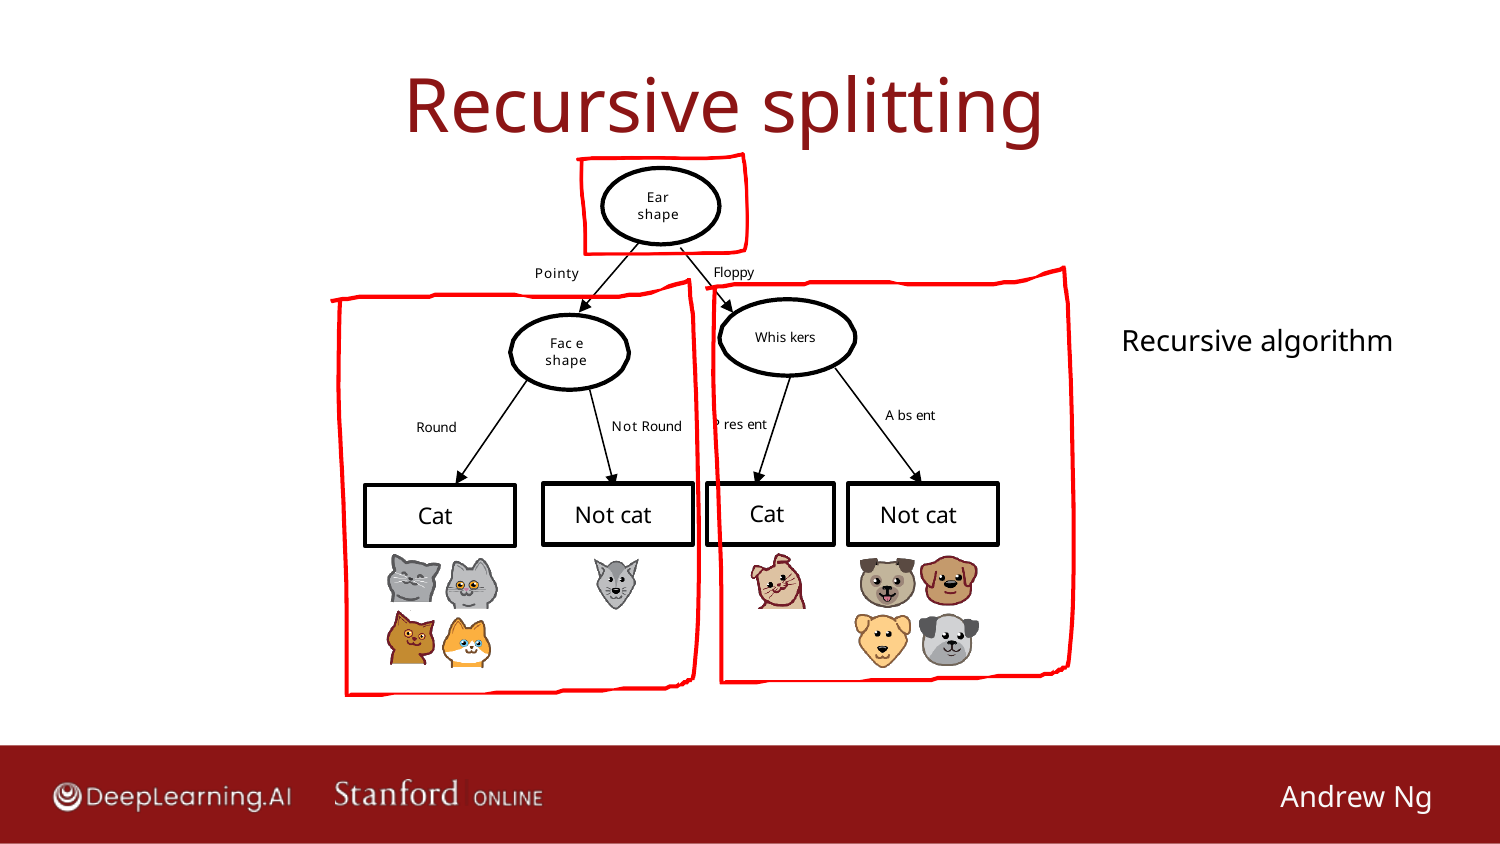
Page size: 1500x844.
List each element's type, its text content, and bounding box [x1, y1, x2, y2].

title Recursive splitting [95, 55, 1405, 199]
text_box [330, 151, 1077, 698]
picture [51, 770, 293, 825]
footer Andrew Ng [1278, 774, 1445, 844]
text_box Recursive algorithm [1119, 319, 1420, 357]
picture [335, 779, 544, 814]
